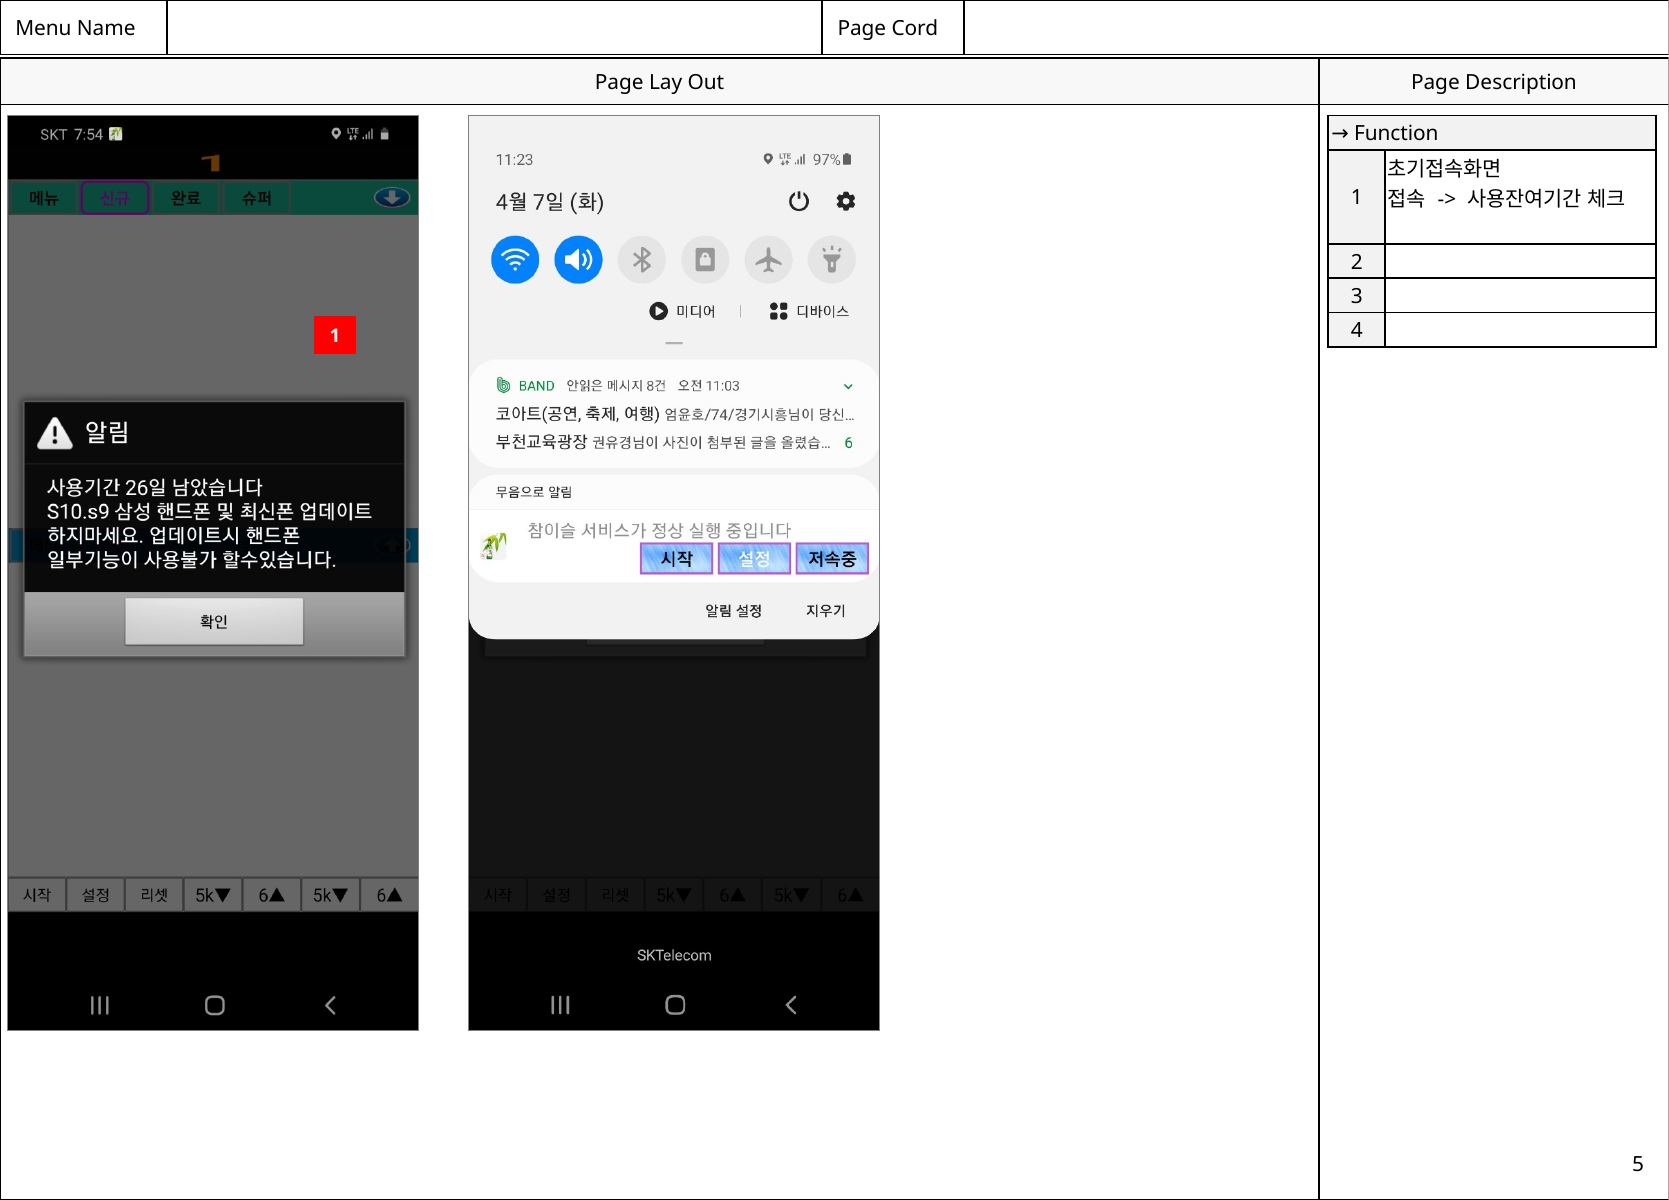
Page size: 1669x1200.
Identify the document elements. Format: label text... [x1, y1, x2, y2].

table_cell [1386, 245, 1655, 277]
table_cell [1386, 279, 1655, 312]
table_cell 2 [1329, 245, 1384, 277]
table_cell 4 [1329, 313, 1384, 346]
table_cell 초기접속화면 접속 -> 사용잔여기간 체크 [1386, 151, 1655, 243]
table_cell [1386, 313, 1655, 346]
picture [7, 115, 420, 1031]
picture [467, 115, 881, 1031]
table_cell 1 [1329, 151, 1384, 243]
table_cell 3 [1329, 279, 1384, 312]
table_header → Function [1329, 116, 1655, 149]
